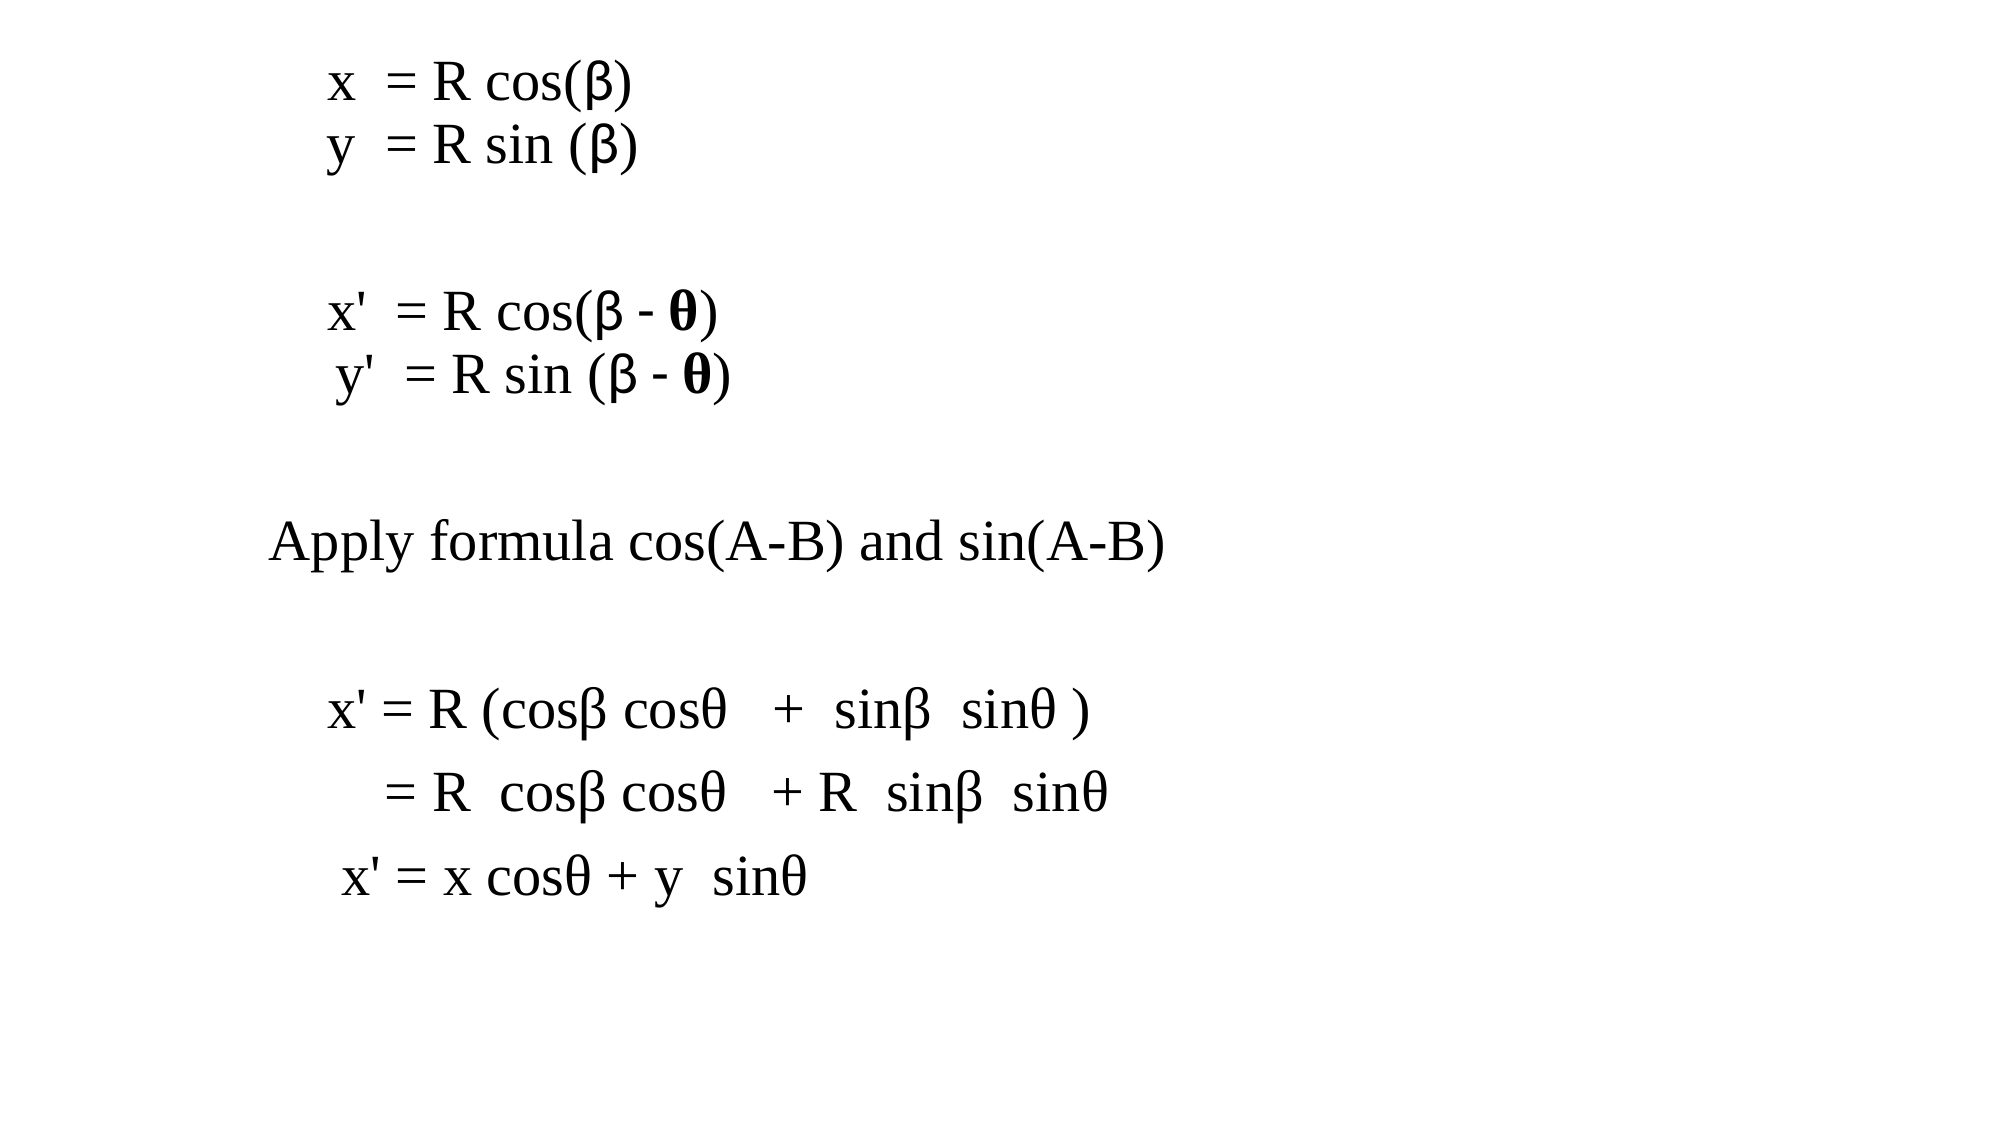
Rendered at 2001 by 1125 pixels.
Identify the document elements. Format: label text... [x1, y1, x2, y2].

list x = R cos(β) y = R sin (β) x' = R cos(β - θ) y' = R sin (β - θ) Apply formula cos(A-B) and sin(A-B) x' = R (cosβ cosθ + sinβ sinθ ) = R cosβ cosθ + R sinβ sinθ x' = x cosθ + y sinθ [254, 42, 1979, 1083]
